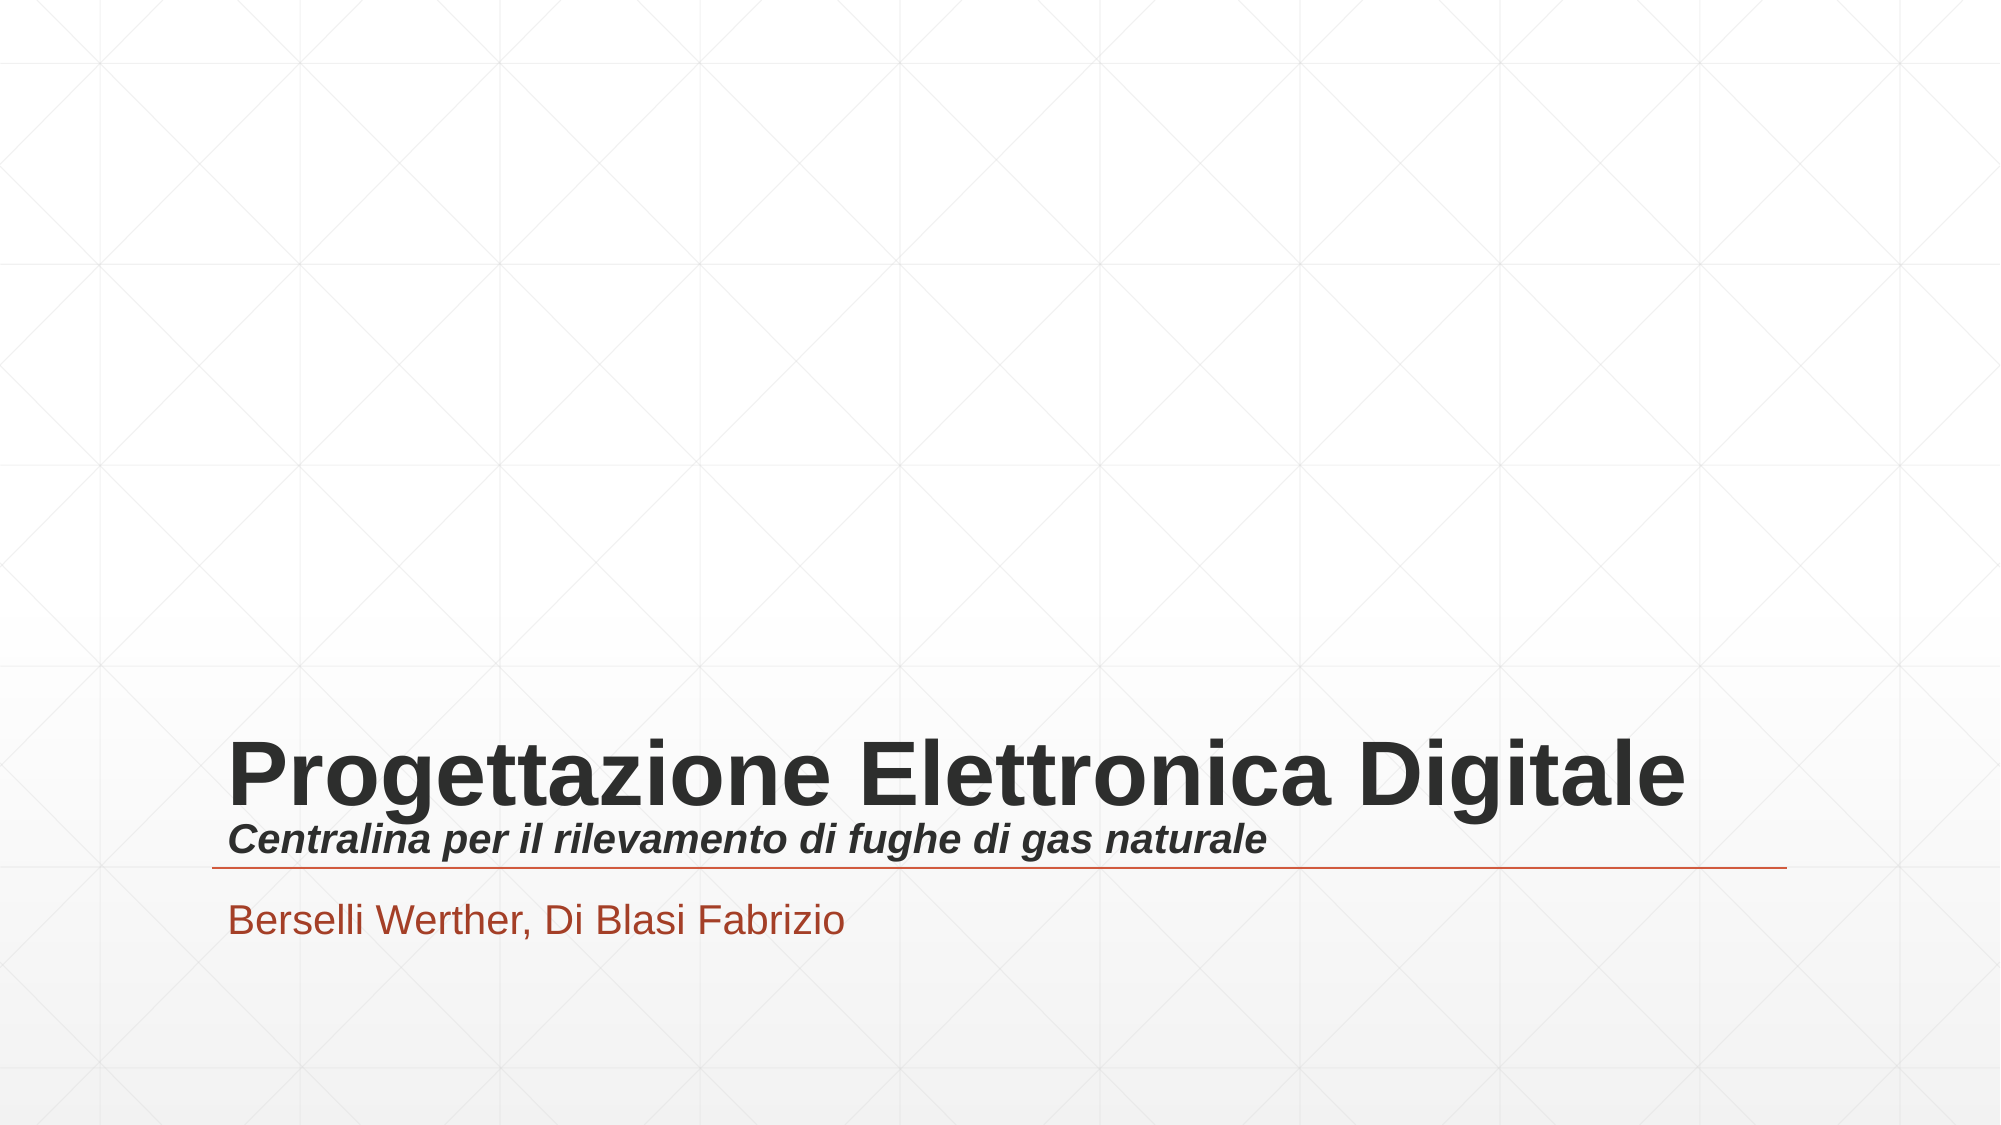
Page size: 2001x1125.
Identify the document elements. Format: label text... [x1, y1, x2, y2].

subtitle Berselli Werther, Di Blasi Fabrizio [212, 891, 1788, 967]
title Progettazione Elettronica Digitale Centralina per il rilevamento di fughe di gas naturale [212, 212, 1788, 869]
